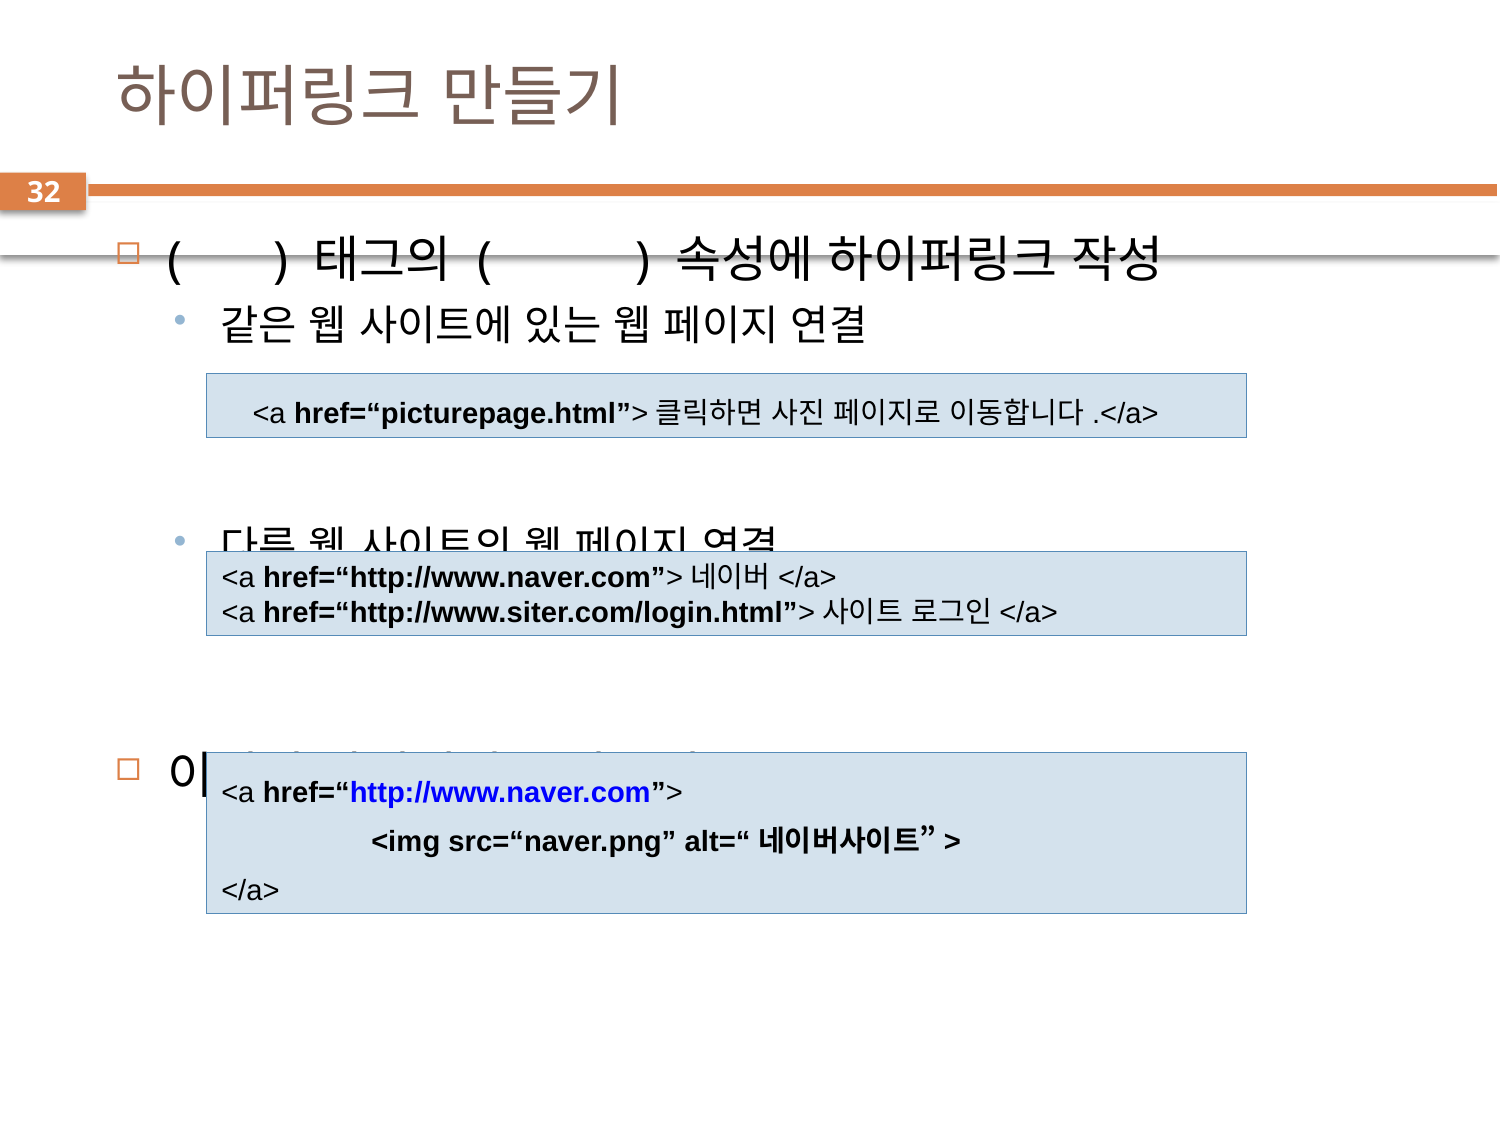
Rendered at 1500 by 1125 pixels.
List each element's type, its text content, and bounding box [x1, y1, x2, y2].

text_box <a href=“picturepage.html”>클릭하면 사진 페이지로 이동합니다.</a> [206, 373, 1247, 438]
text_box <a href=“http://www.naver.com”> <img src=“naver.png” alt=“네이버사이트”> </a> [206, 752, 1247, 914]
title 하이퍼링크 만들기 [100, 37, 1438, 149]
list ( ) 태그의 ( ) 속성에 하이퍼링크 작성 같은 웹 사이트에 있는 웹 페이지 연결 다른 웹 사이트의 웹 페이지 연결 이미지 하이퍼링크 만들기 [100, 219, 1438, 1047]
text_box <a href=“http://www.naver.com”>네이버</a> <a href=“http://www.siter.com/login.html”>사이트 로그인</a> [206, 551, 1247, 636]
slide_number 32 [0, 179, 88, 209]
